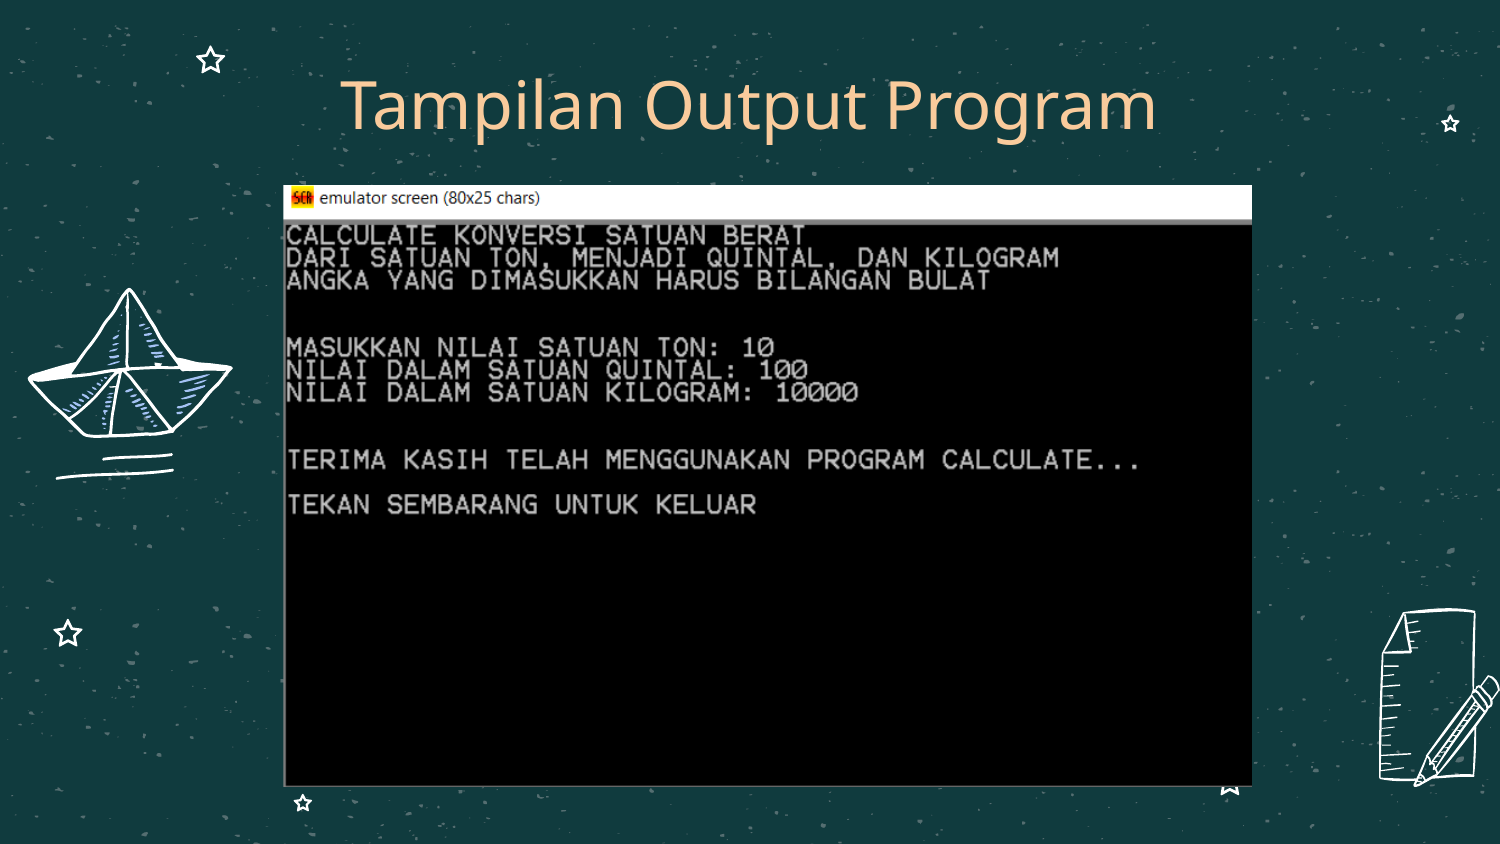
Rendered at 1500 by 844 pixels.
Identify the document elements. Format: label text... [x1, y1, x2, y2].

picture [0, 0, 1500, 844]
title Tampilan Output Program [285, 62, 1215, 150]
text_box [10, 265, 247, 481]
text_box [1378, 607, 1500, 788]
